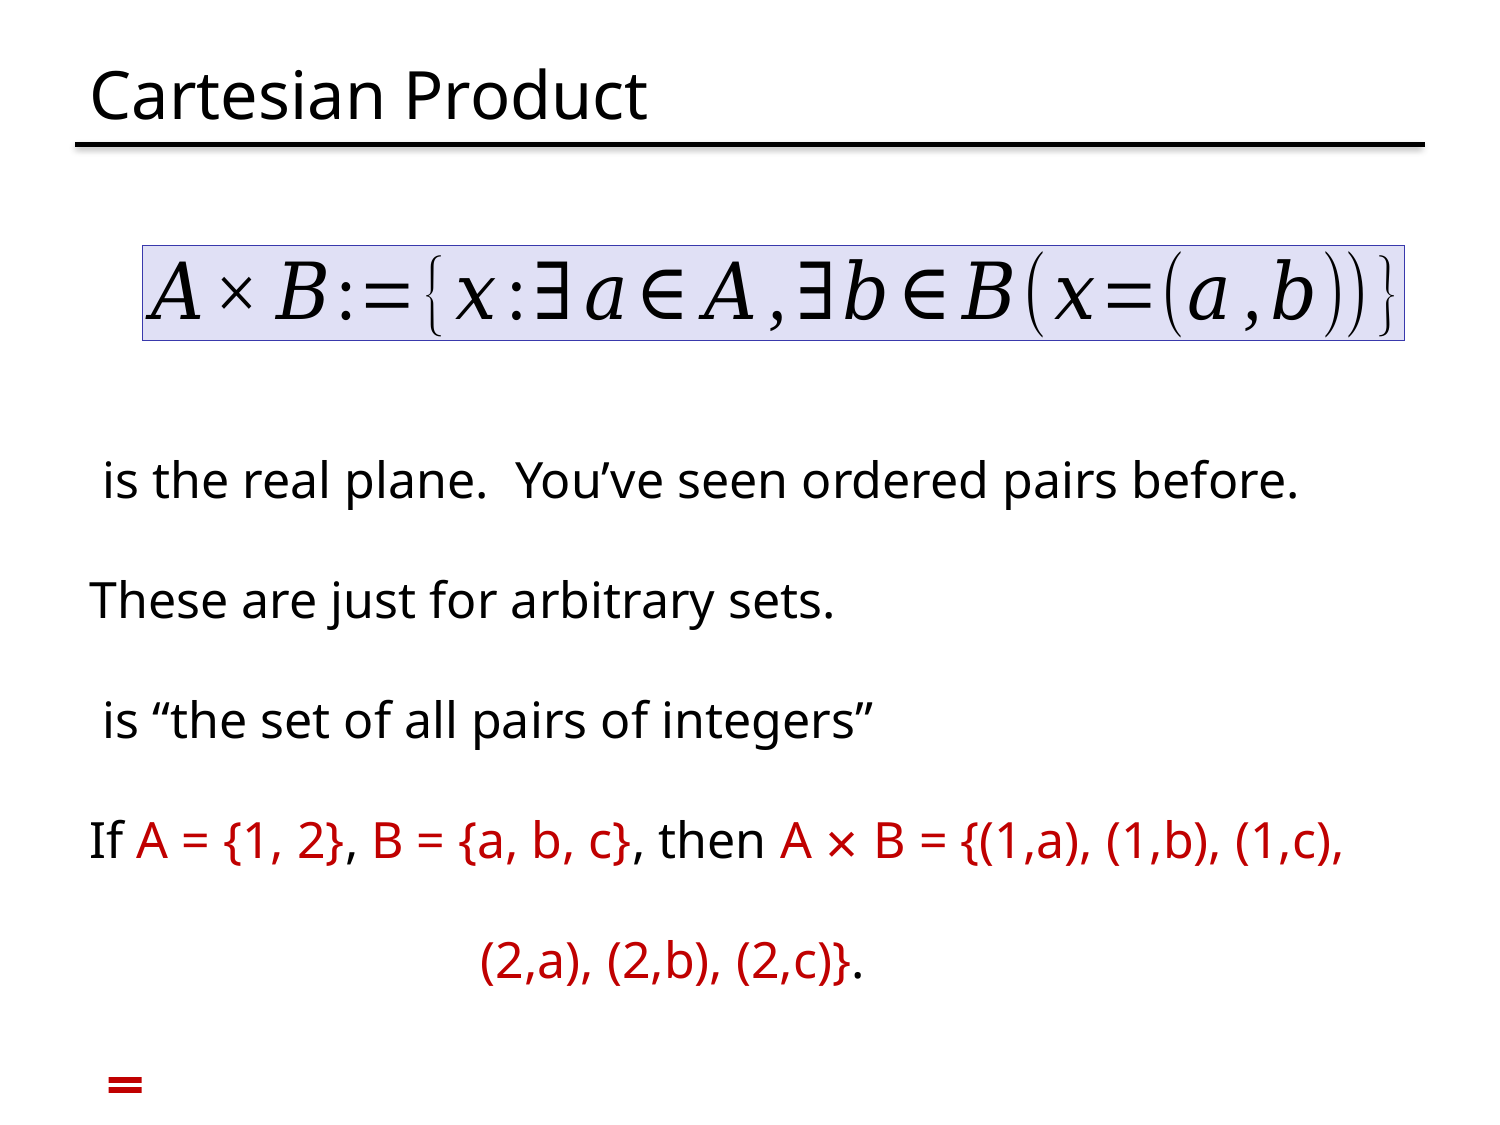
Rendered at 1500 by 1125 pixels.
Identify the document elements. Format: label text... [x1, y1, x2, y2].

title Cartesian Product [75, 45, 1425, 145]
